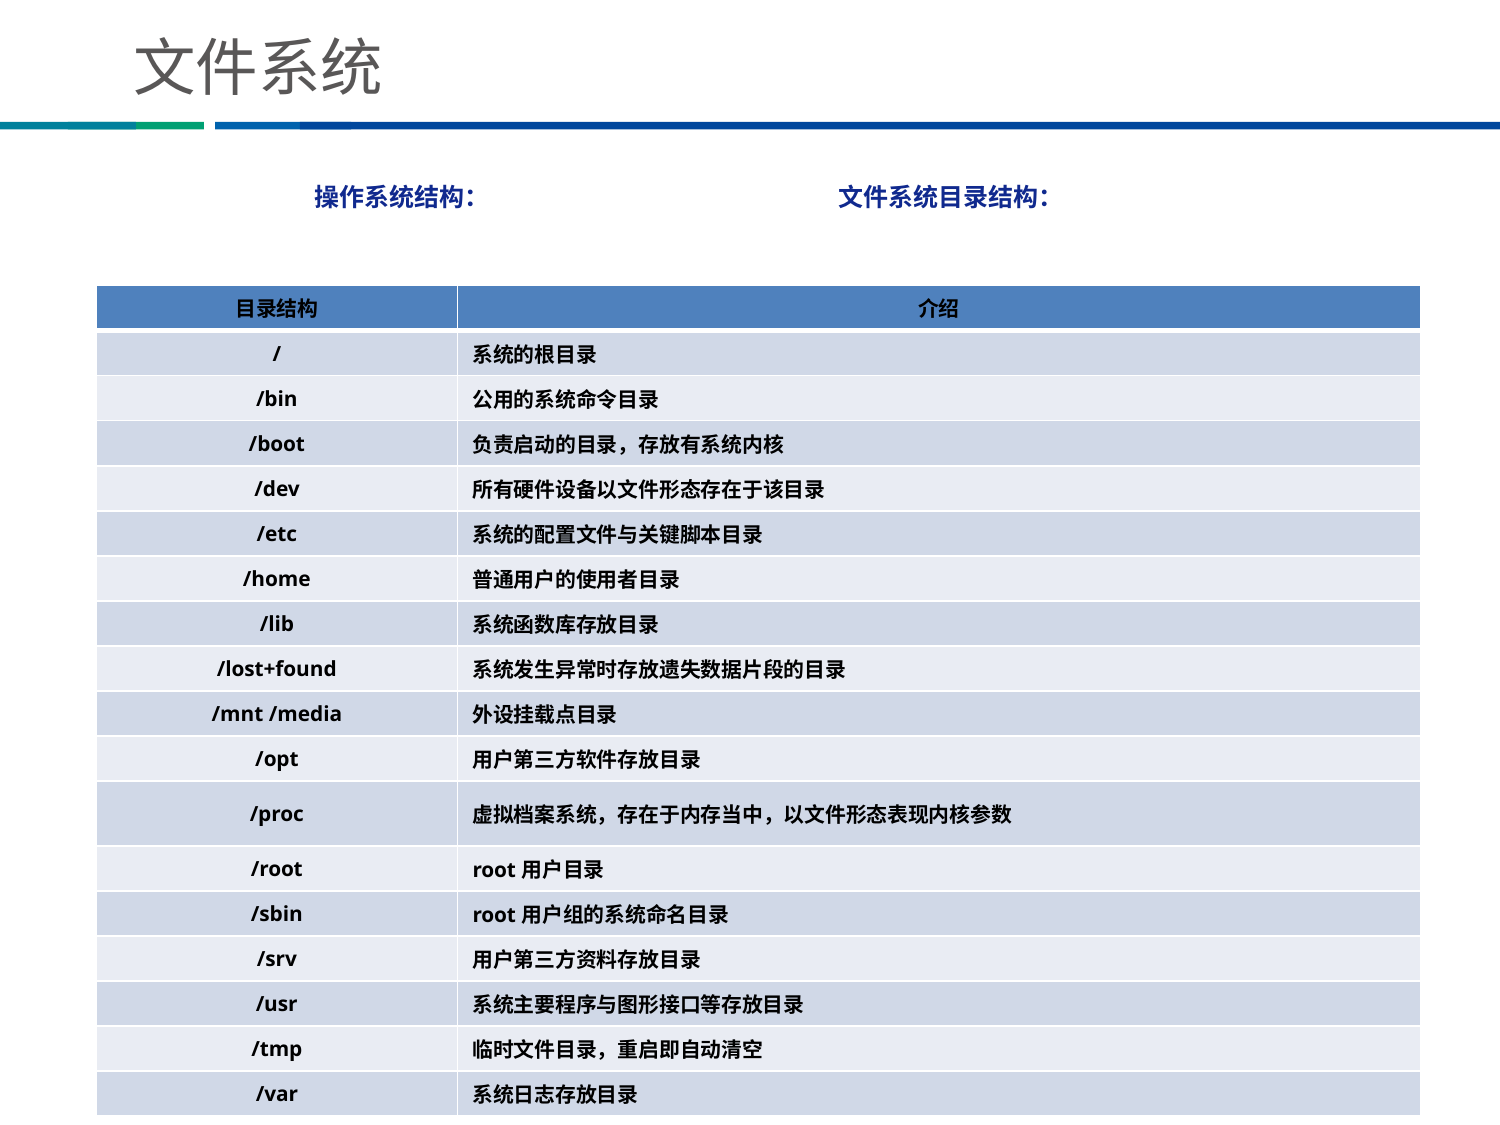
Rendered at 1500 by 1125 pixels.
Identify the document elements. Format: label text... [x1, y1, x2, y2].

table_cell /usr [97, 982, 457, 1025]
table_cell /root [97, 847, 457, 890]
text_box 操作系统结构： 文件系统目录结构： [79, 178, 1451, 1092]
table_cell /srv [97, 937, 457, 980]
table_cell /var [97, 1072, 457, 1115]
table_cell 系统主要程序与图形接口等存放目录 [458, 982, 1420, 1025]
table_cell 临时文件目录，重启即自动清空 [458, 1027, 1420, 1070]
table_header 介绍 [458, 286, 1420, 328]
table_cell root用户组的系统命名目录 [458, 892, 1420, 935]
table_cell / [97, 333, 457, 375]
title 文件系统 [118, 24, 1016, 106]
table_cell /home [97, 557, 457, 600]
table_cell /mnt /media [97, 692, 457, 735]
table_cell 用户第三方资料存放目录 [458, 937, 1420, 980]
table_cell /opt [97, 737, 457, 780]
table_cell 外设挂载点目录 [458, 692, 1420, 735]
table_cell /proc [97, 782, 457, 845]
table_cell /bin [97, 376, 457, 420]
table_cell /sbin [97, 892, 457, 935]
table_cell /lib [97, 602, 457, 645]
table_cell 负责启动的目录，存放有系统内核 [458, 421, 1420, 465]
table_cell 所有硬件设备以文件形态存在于该目录 [458, 467, 1420, 510]
table_cell 系统的配置文件与关键脚本目录 [458, 512, 1420, 555]
table_cell 系统的根目录 [458, 333, 1420, 375]
table_cell /etc [97, 512, 457, 555]
table_header 目录结构 [97, 286, 457, 328]
table_cell 系统函数库存放目录 [458, 602, 1420, 645]
table_cell 公用的系统命令目录 [458, 376, 1420, 420]
table_cell 系统发生异常时存放遗失数据片段的目录 [458, 647, 1420, 690]
table_cell 用户第三方软件存放目录 [458, 737, 1420, 780]
table_cell /boot [97, 421, 457, 465]
table_cell /tmp [97, 1027, 457, 1070]
table_cell 普通用户的使用者目录 [458, 557, 1420, 600]
table_cell 虚拟档案系统，存在于内存当中，以文件形态表现内核参数 [458, 782, 1420, 845]
table_cell root用户目录 [458, 847, 1420, 890]
table_cell 系统日志存放目录 [458, 1072, 1420, 1115]
table_cell /lost+found [97, 647, 457, 690]
table_cell /dev [97, 467, 457, 510]
